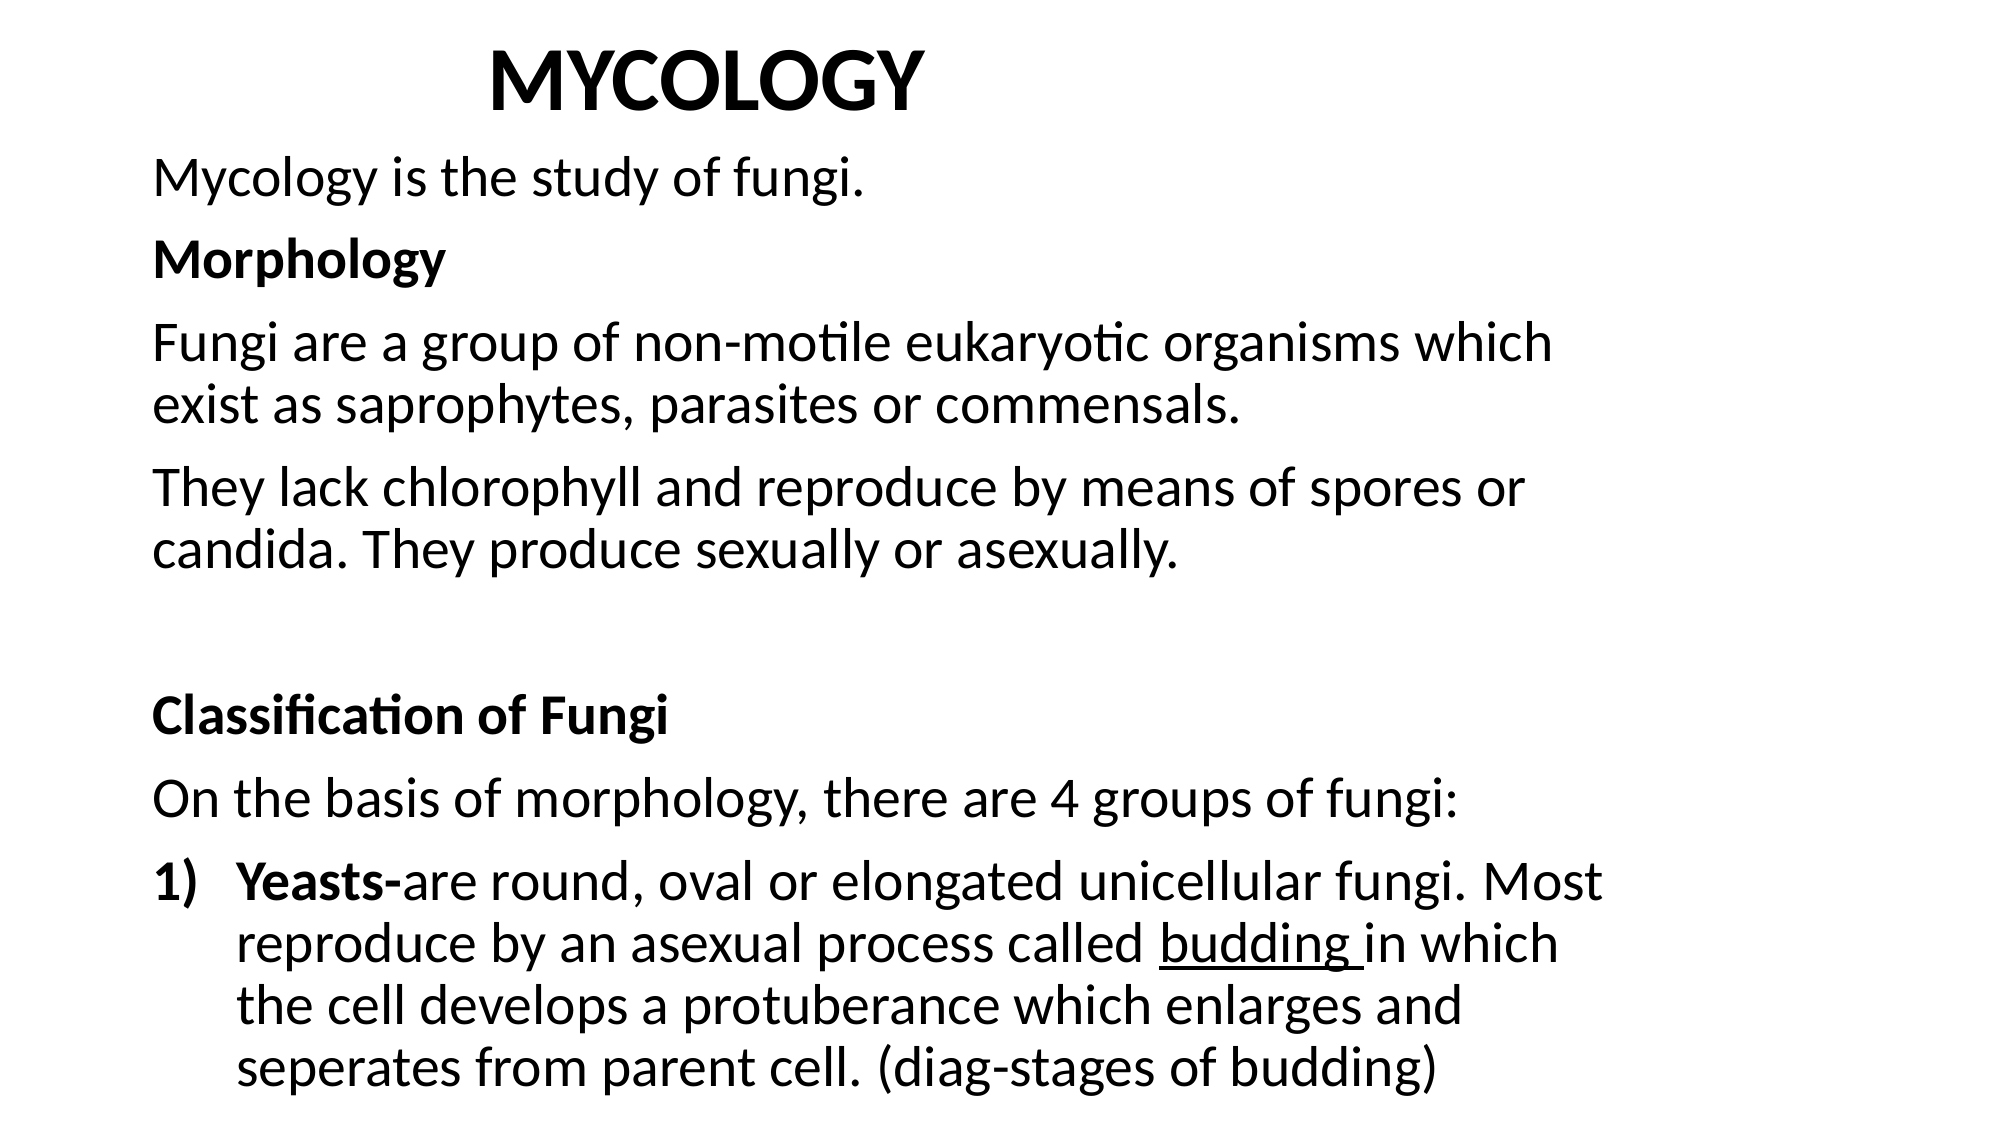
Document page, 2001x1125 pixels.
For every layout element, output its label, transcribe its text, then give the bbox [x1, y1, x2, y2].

list Mycology is the study of fungi. Morphology Fungi are a group of non-motile eukaryotic organisms which exist as saprophytes, parasites or commensals. They lack chlorophyll and reproduce by means of spores or candida. They produce sexually or asexually. Classification of Fungi On the basis of morphology, there are 4 groups of fungi: Yeasts-are round, oval or elongated unicellular fungi. Most reproduce by an asexual process called budding in which the cell develops a protuberance which enlarges and seperates from parent cell. (diag-stages of budding) [137, 139, 1649, 1111]
title MYCOLOGY [472, 23, 1447, 139]
